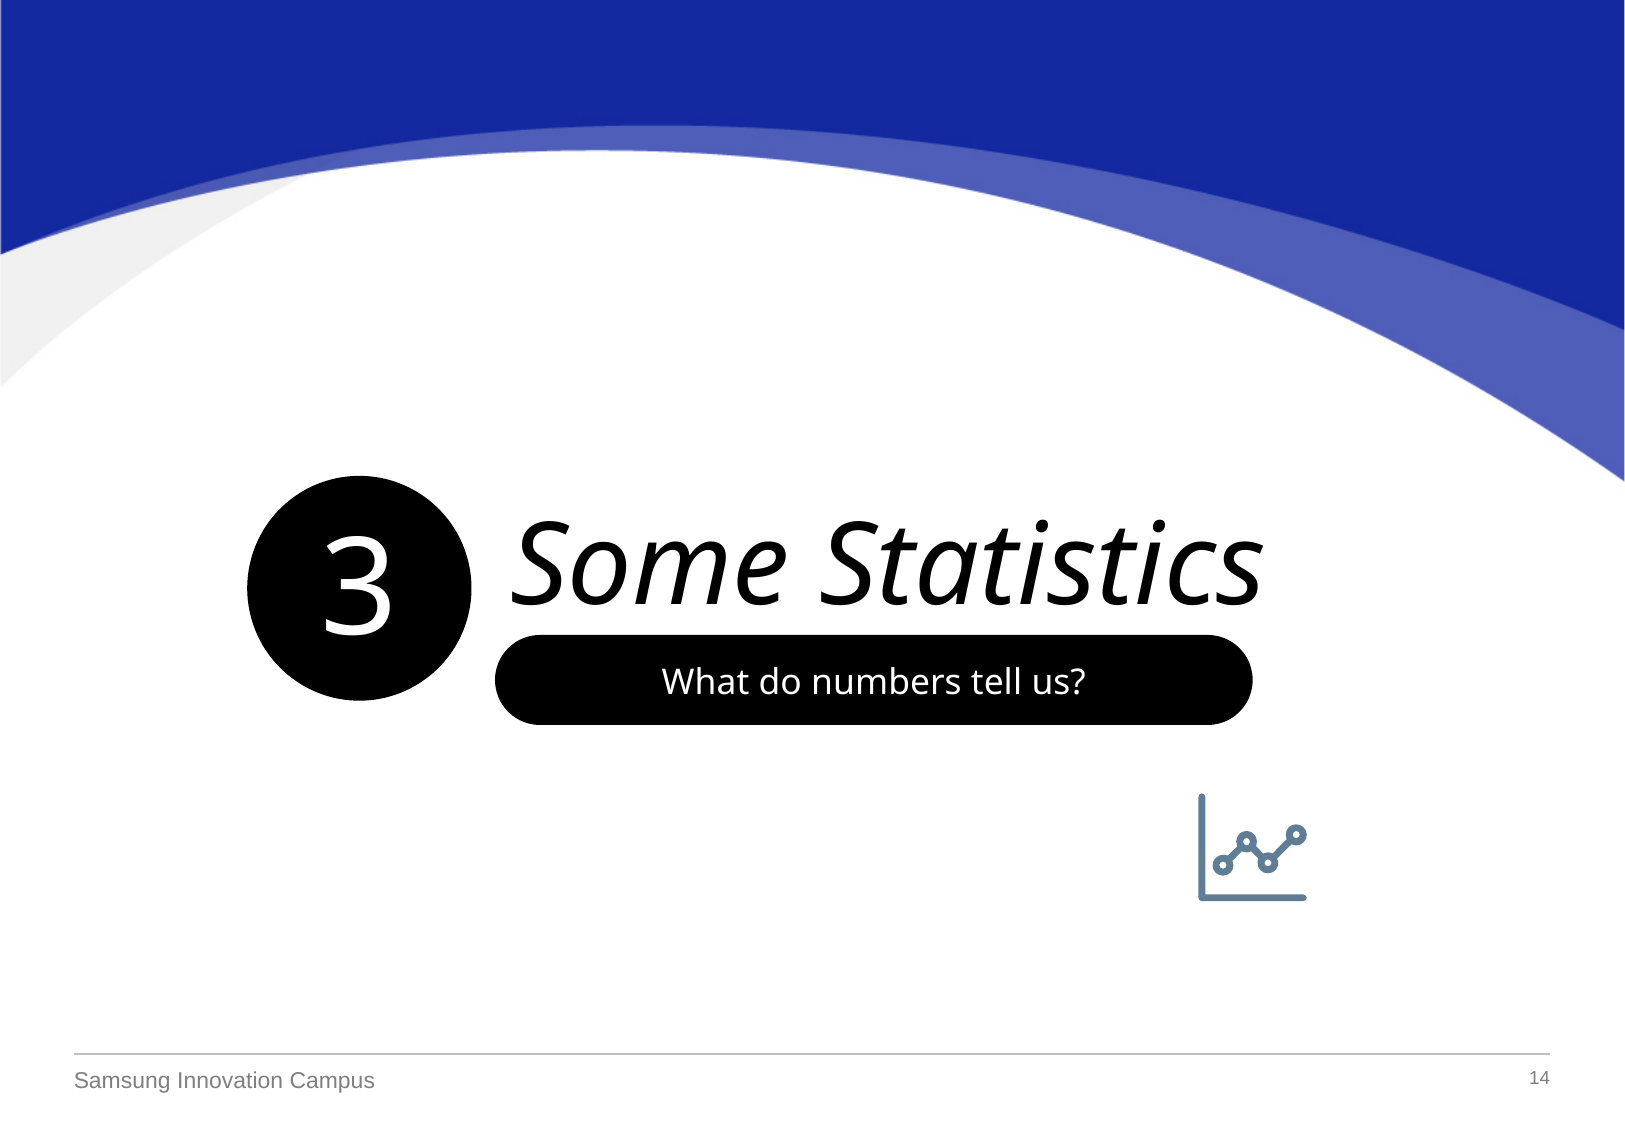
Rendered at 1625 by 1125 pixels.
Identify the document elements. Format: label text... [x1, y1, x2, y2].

picture [0, 0, 1625, 1125]
text_box Some Statistics [495, 479, 1405, 638]
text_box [1198, 793, 1307, 902]
text_box [506, 710, 1242, 725]
text_box [507, 638, 1241, 649]
text_box What do numbers tell us? [495, 649, 1253, 710]
text_box [247, 475, 472, 701]
text_box 3 [284, 523, 435, 638]
